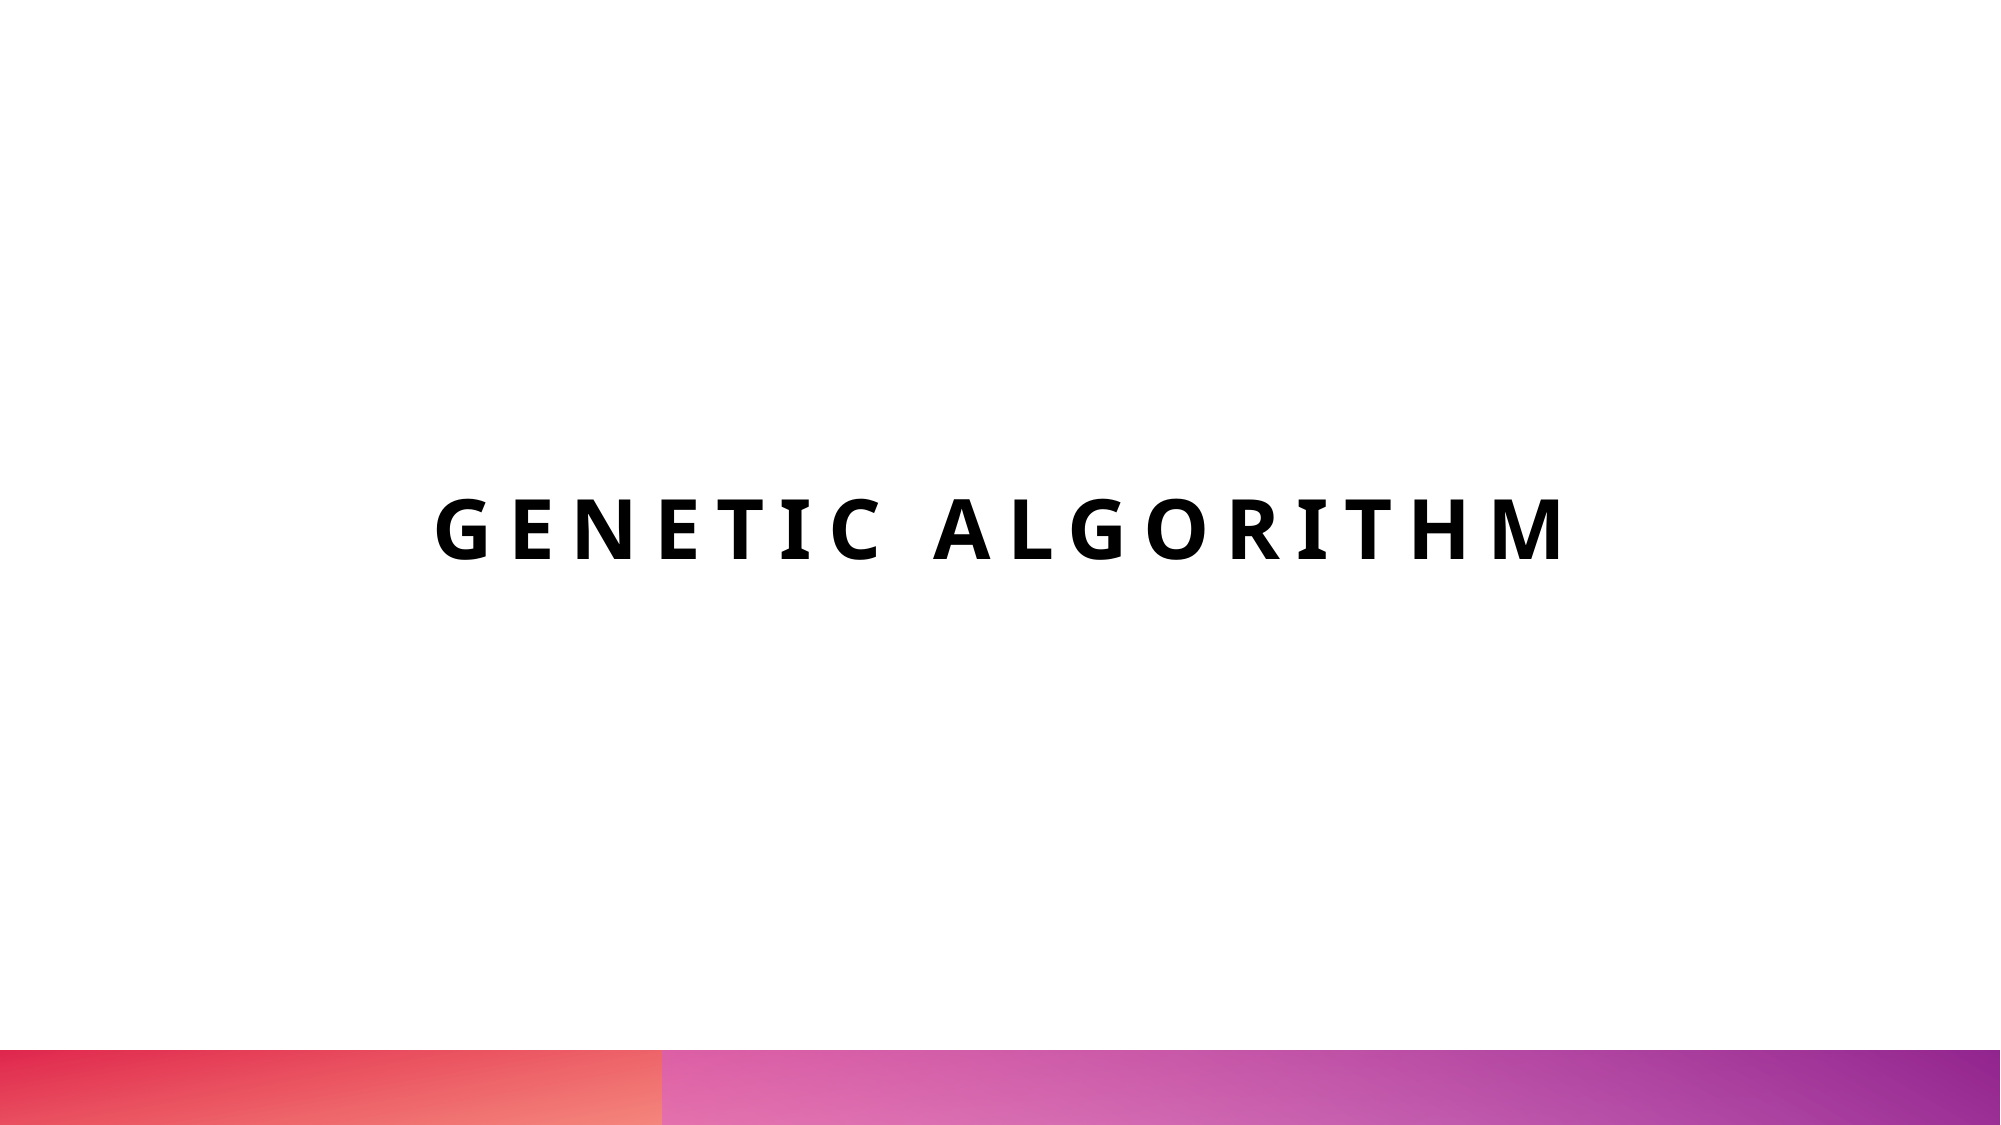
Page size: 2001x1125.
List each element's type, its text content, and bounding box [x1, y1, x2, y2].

title Genetic Algorithm [249, 169, 1750, 576]
